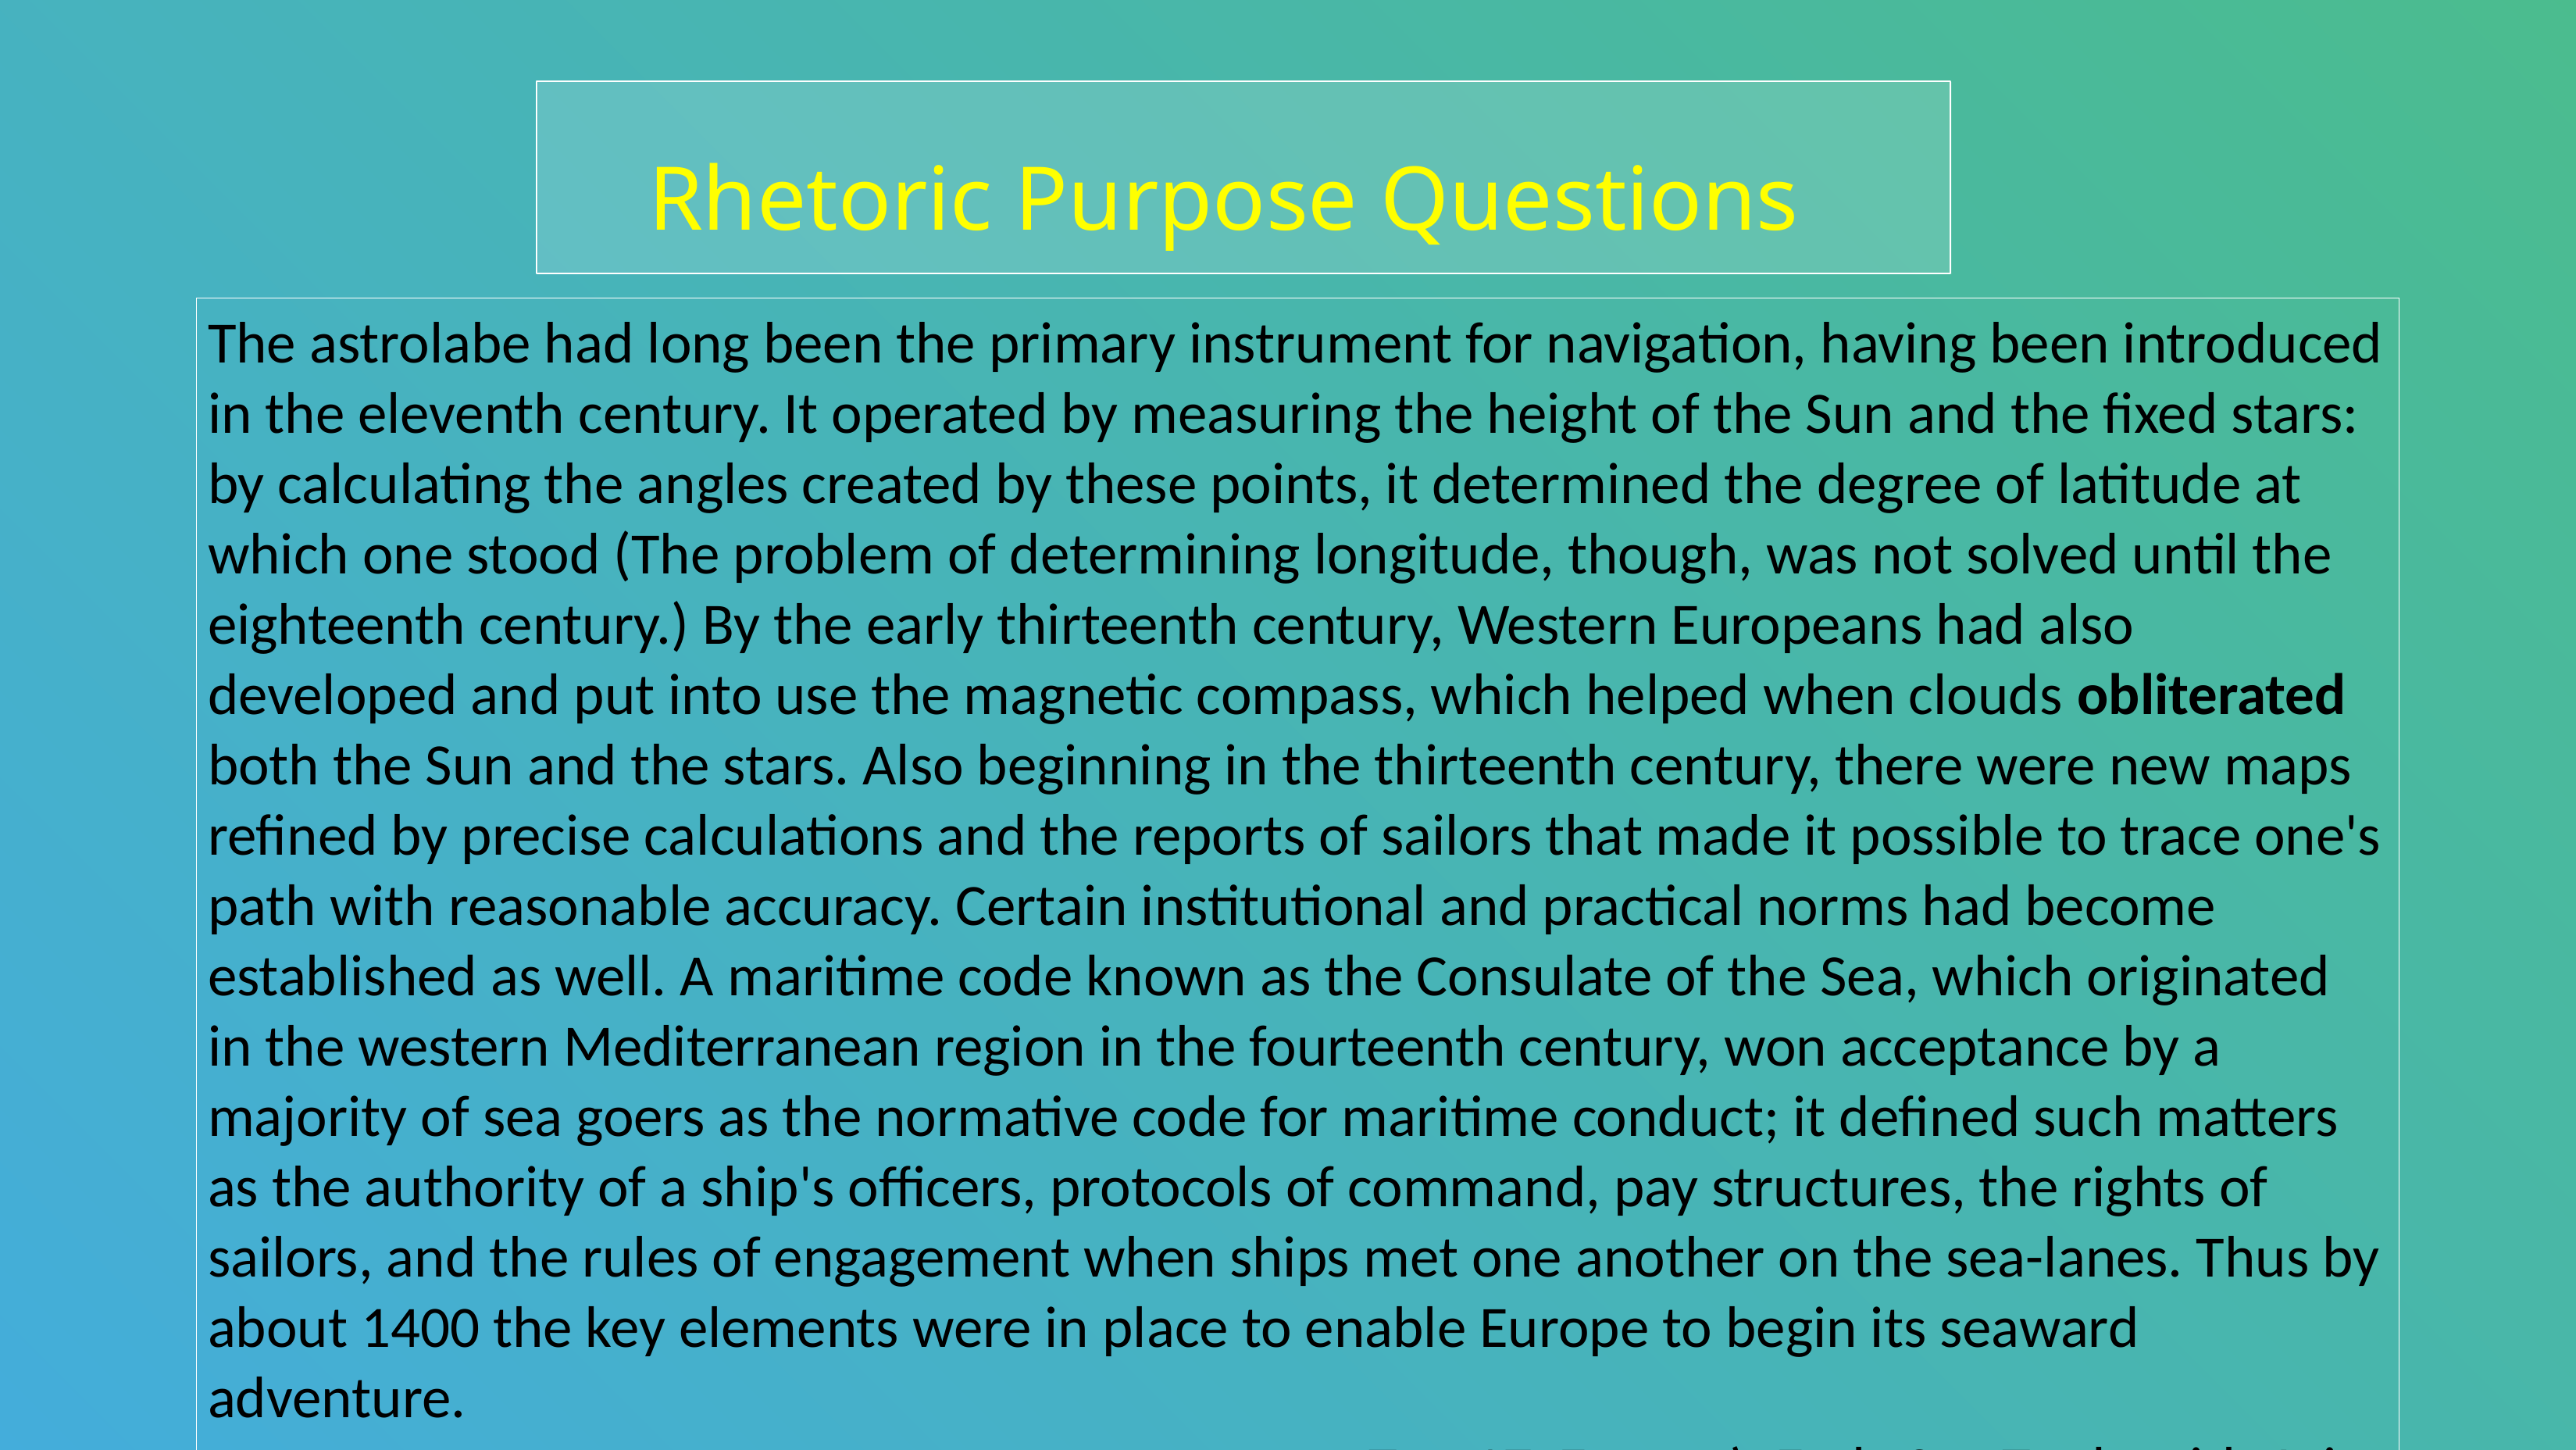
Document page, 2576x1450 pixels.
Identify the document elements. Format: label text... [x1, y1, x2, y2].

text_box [536, 80, 1952, 275]
text_box The astrolabe had long been the primary instrument for navigation, having been introduced in the eleventh century. It operated by measuring the height of the Sun and the fixed stars: by calculating the angles created by these points, it determined the degree of latitude at which one stood (The problem of determining longitude, though, was not solved until the eighteenth century.) By the early thirteenth century, Western Europeans had also developed and put into use the magnetic compass, which helped when clouds obliterated both the Sun and the stars. Also beginning in the thirteenth century, there were new maps refined by precise calculations and the reports of sailors that made it possible to trace one's path with reasonable accuracy. Certain institutional and practical norms had become established as well. A maritime code known as the Consulate of the Sea, which originated in the western Mediterranean region in the fourteenth century, won acceptance by a majority of sea goers as the normative code for maritime conduct; it defined such matters as the authority of a ship's officers, protocols of command, pay structures, the rights of sailors, and the rules of engagement when ships met one another on the sea-lanes. Thus by about 1400 the key elements were in place to enable Europe to begin its seaward adventure. Tpo-17 Europe’s Early Sea Trade with Asia [196, 298, 2399, 1450]
